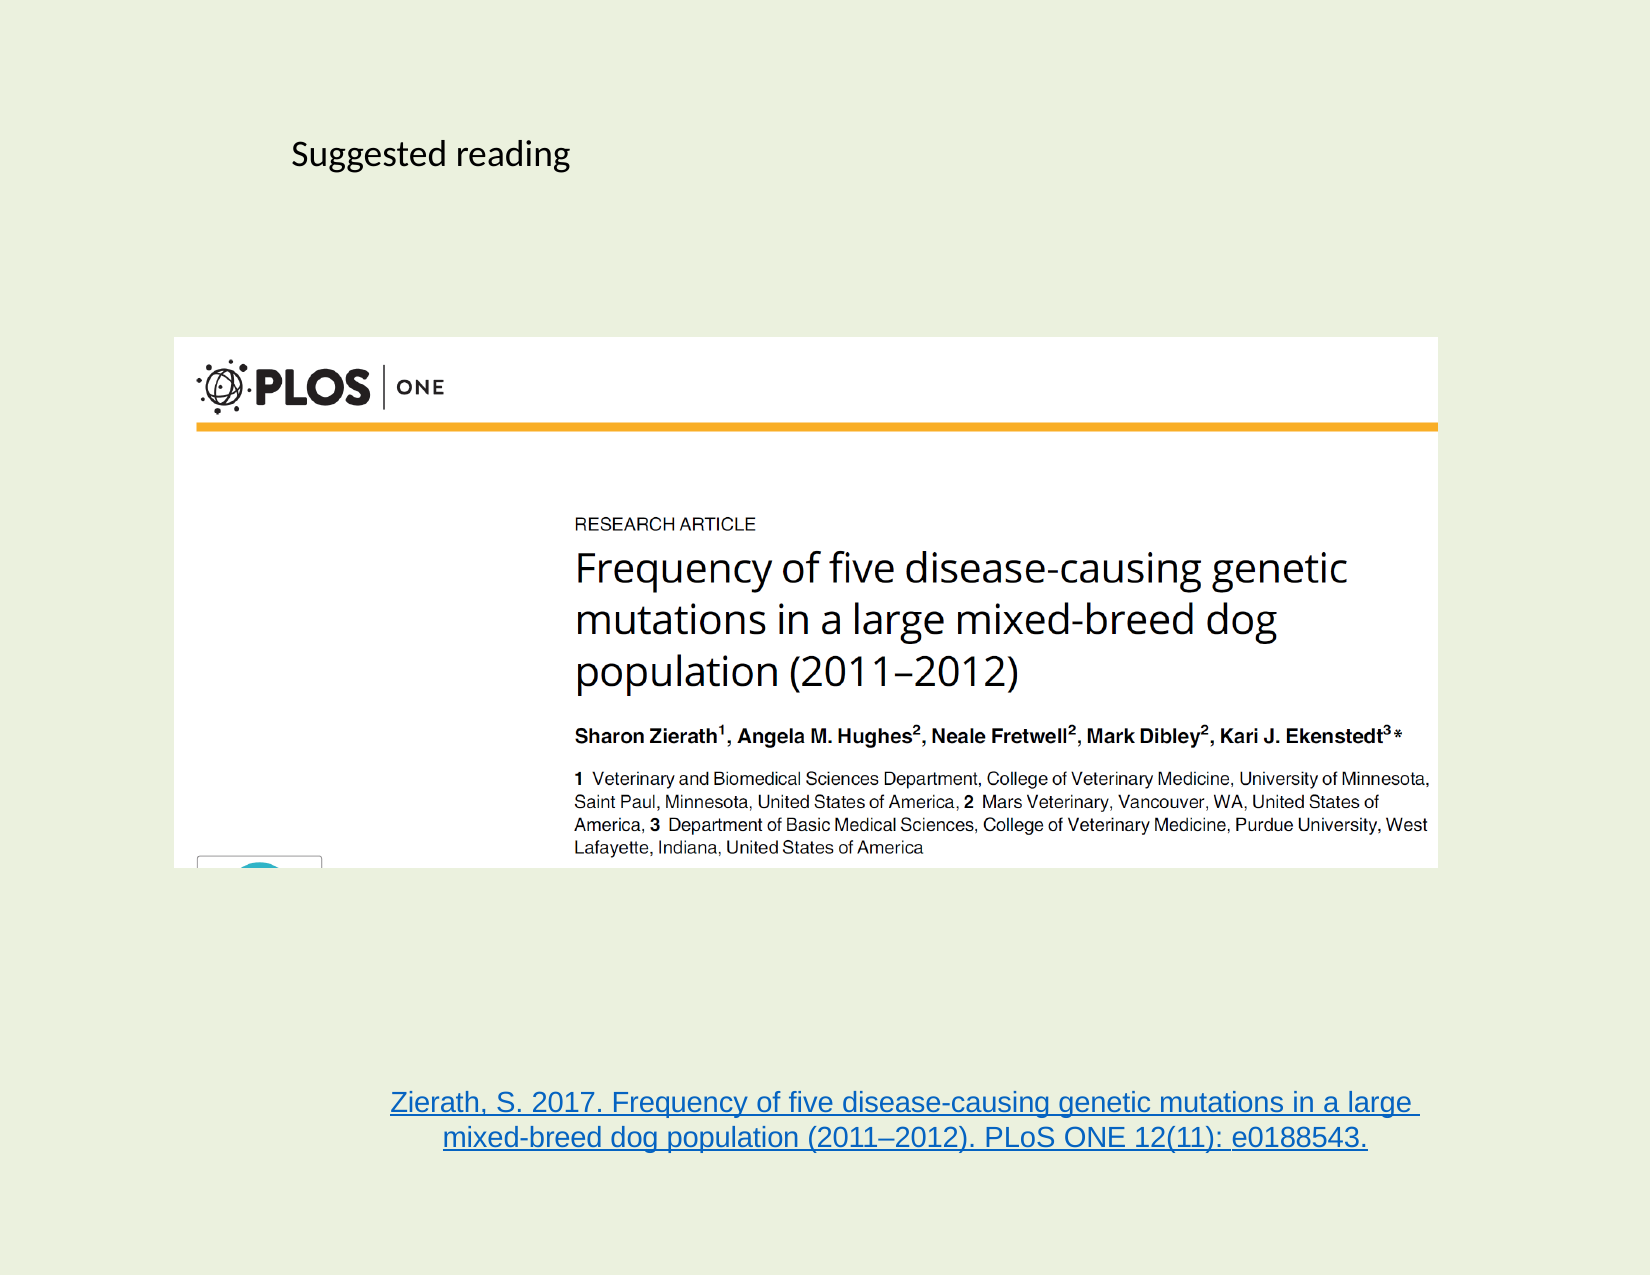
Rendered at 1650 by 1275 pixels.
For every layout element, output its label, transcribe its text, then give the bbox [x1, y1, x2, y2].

text_box Zierath, S. 2017. Frequency of five disease-causing genetic mutations in a large mixed-breed dog population (2011–2012). PLoS ONE 12(11): e0188543. [334, 1080, 1475, 1153]
picture [174, 337, 1438, 869]
text_box Suggested reading [276, 121, 586, 181]
